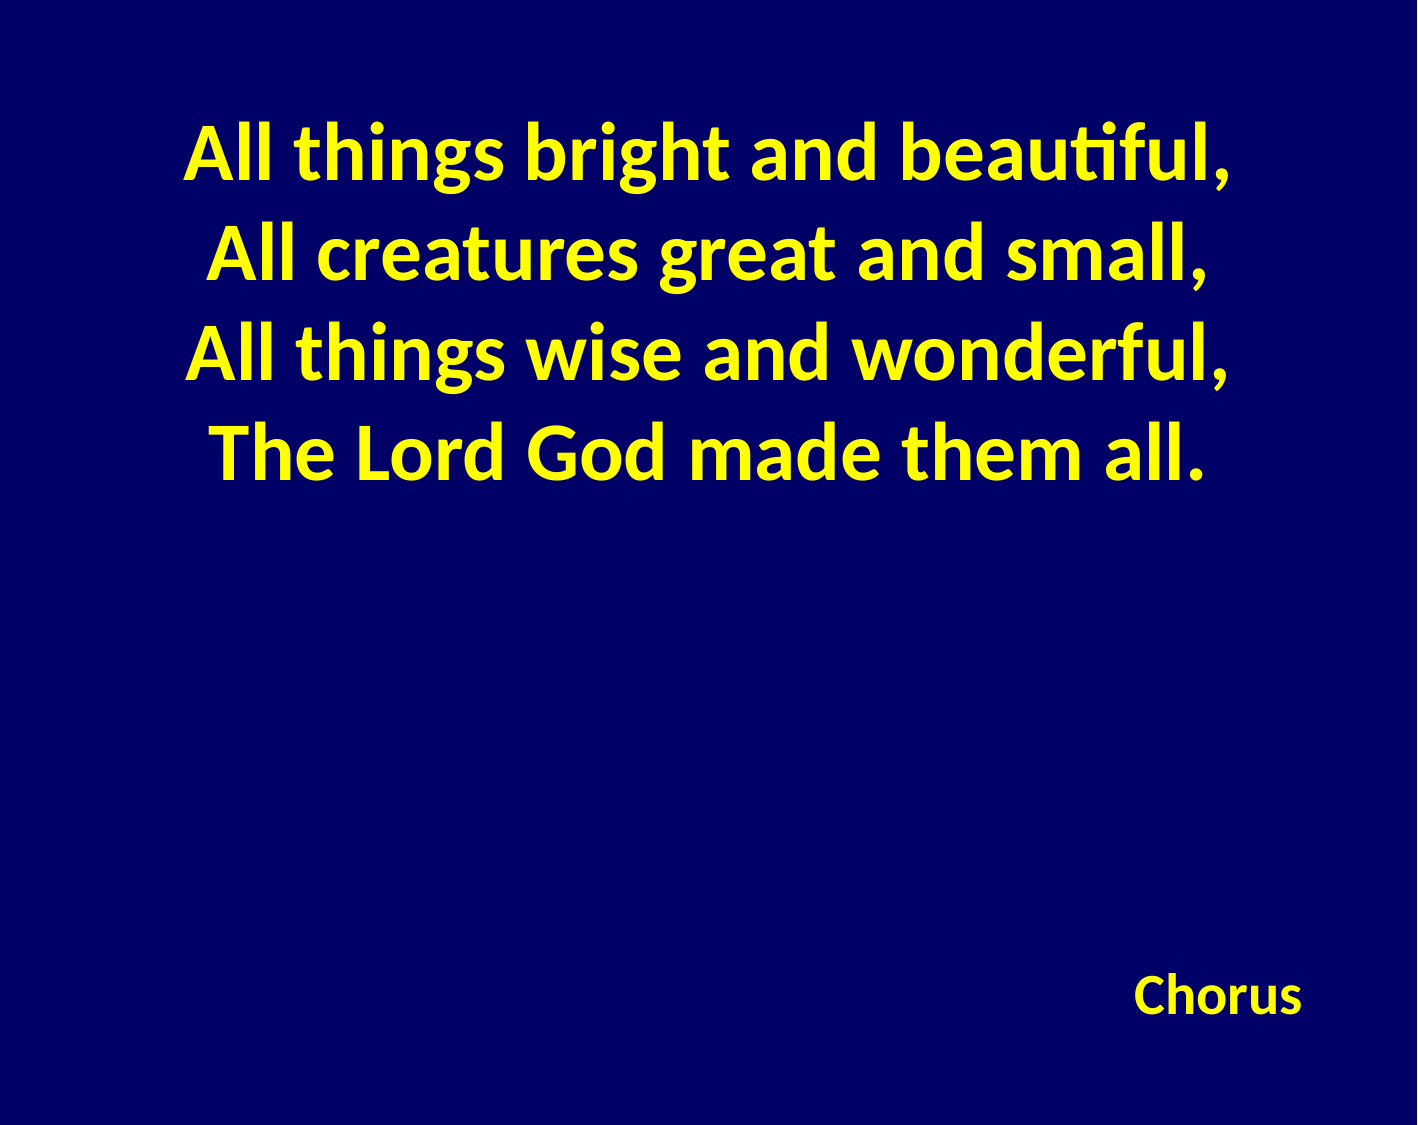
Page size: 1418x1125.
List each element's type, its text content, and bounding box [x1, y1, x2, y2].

text_box All things bright and beautiful, All creatures great and small, All things wise and wonderful, The Lord God made them all. [118, 89, 1300, 505]
text_box Chorus [1119, 949, 1318, 1034]
